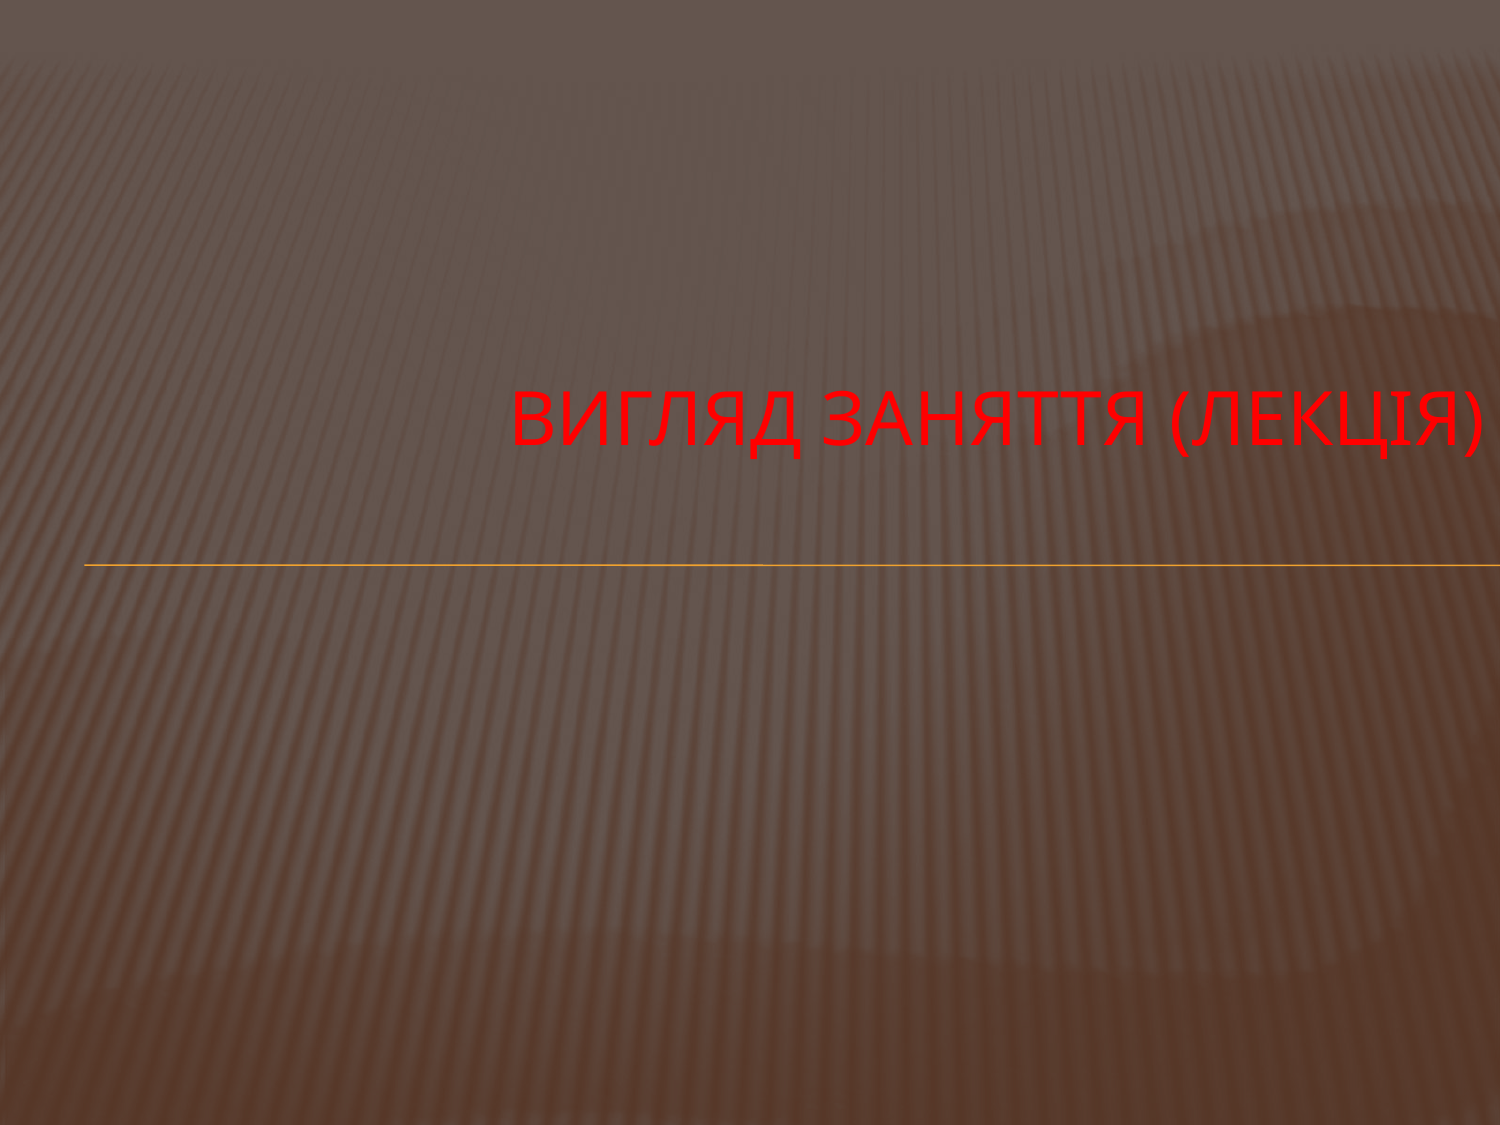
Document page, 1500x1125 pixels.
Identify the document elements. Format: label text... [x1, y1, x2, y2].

title ВИГЛЯД ЗАНЯТТЯ (лекція) [0, 363, 1500, 663]
